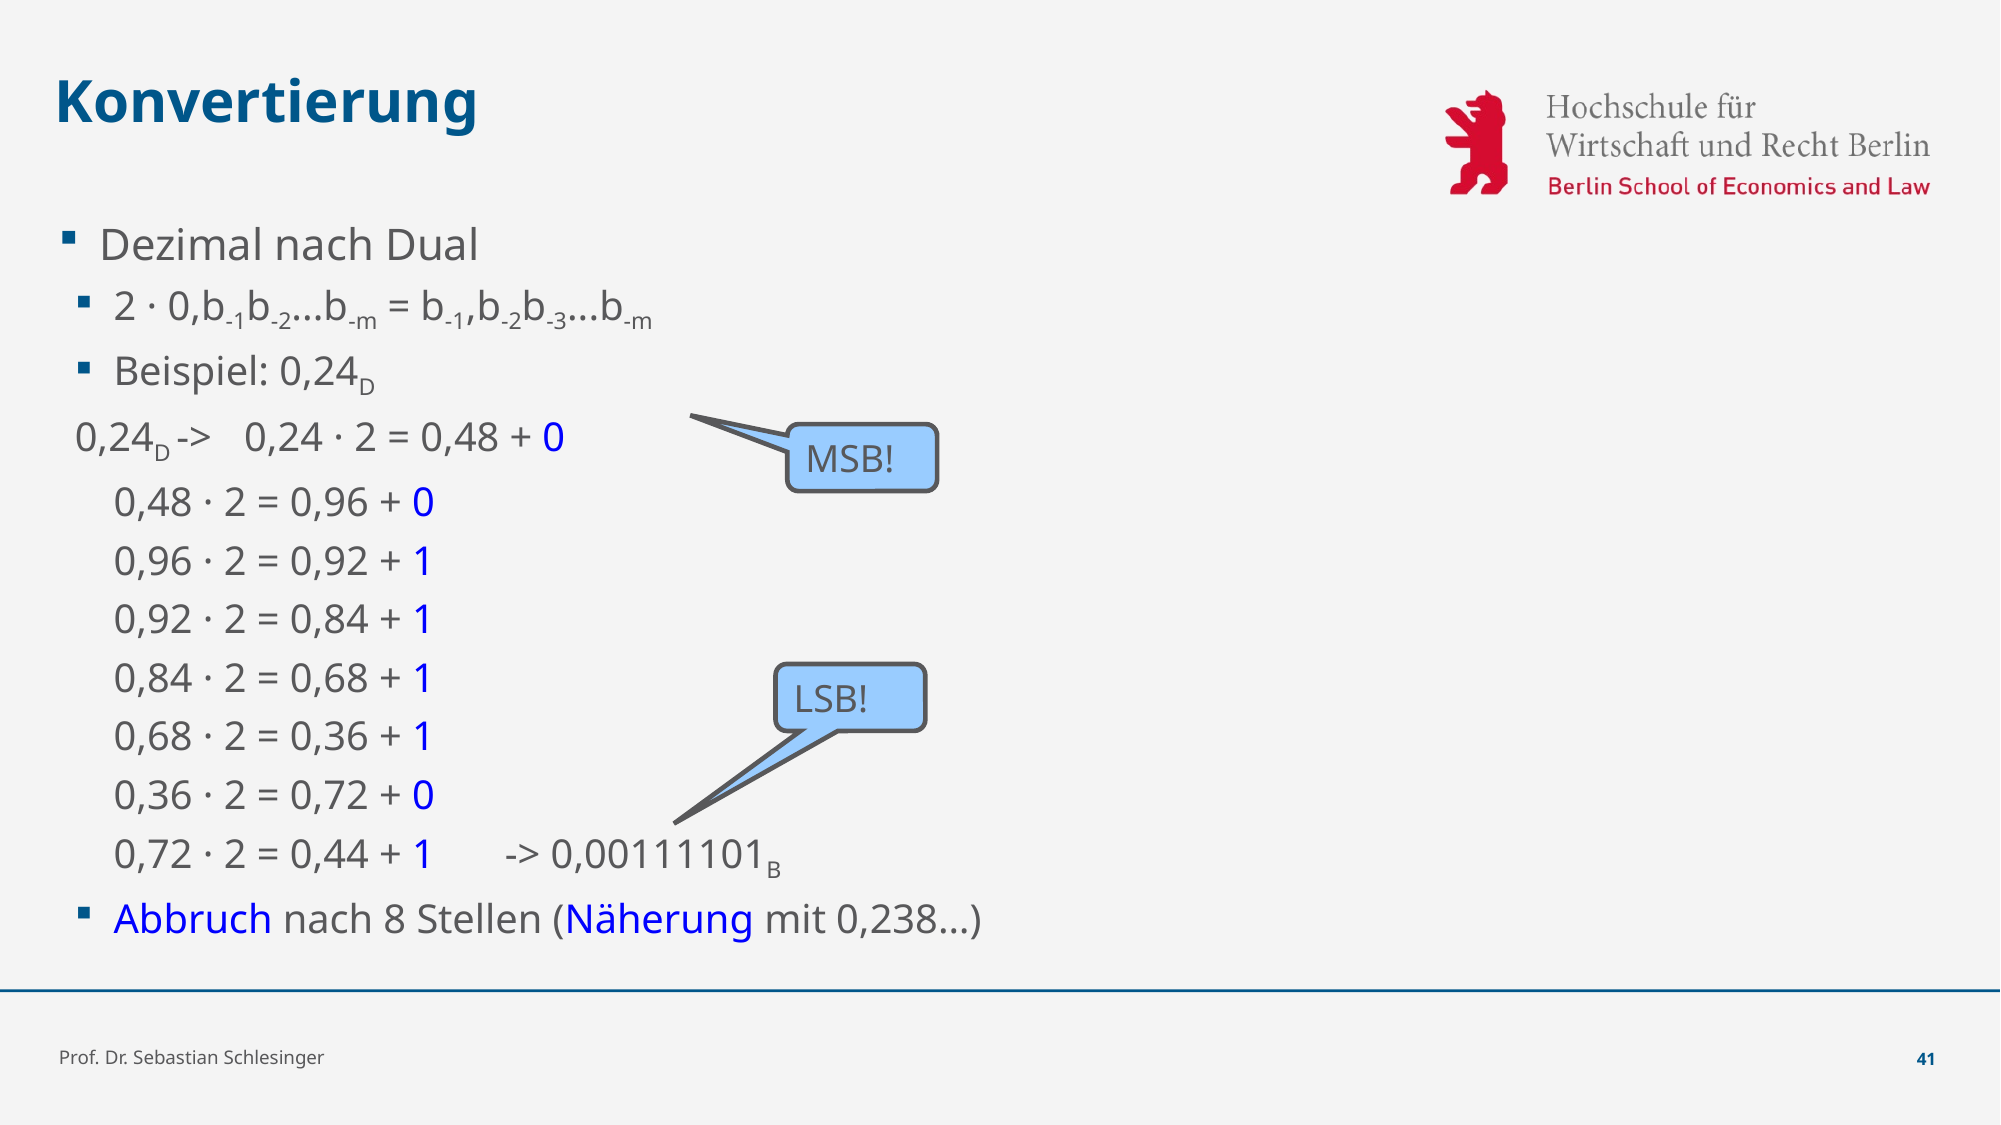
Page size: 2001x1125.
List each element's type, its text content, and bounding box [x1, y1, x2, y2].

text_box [775, 424, 938, 717]
title Konvertierung [54, 63, 1305, 159]
list Dezimal nach Dual 2 · 0,b-1b-2...b-m = b-1,b-2b-3...b-m Beispiel: 0,24D 0,24D -> 0,24 · 2 = 0,48 + 0 0,48 · 2 = 0,96 + 0 0,96 · 2 = 0,92 + 1 0,92 · 2 = 0,84 + 1 0,84 · 2 = 0,68 + 1 0,68 · 2 = 0,36 + 1 0,36 · 2 = 0,72 + 0 0,72 · 2 = 0,44 + 1 -> 0,00111101B Abbruch nach 8 Stellen (Näherung mit 0,238…) [59, 212, 1941, 943]
footer Prof. Dr. Sebastian Schlesinger [58, 1012, 1440, 1072]
picture [1434, 87, 1937, 203]
slide_number 41 [1805, 1012, 1941, 1072]
